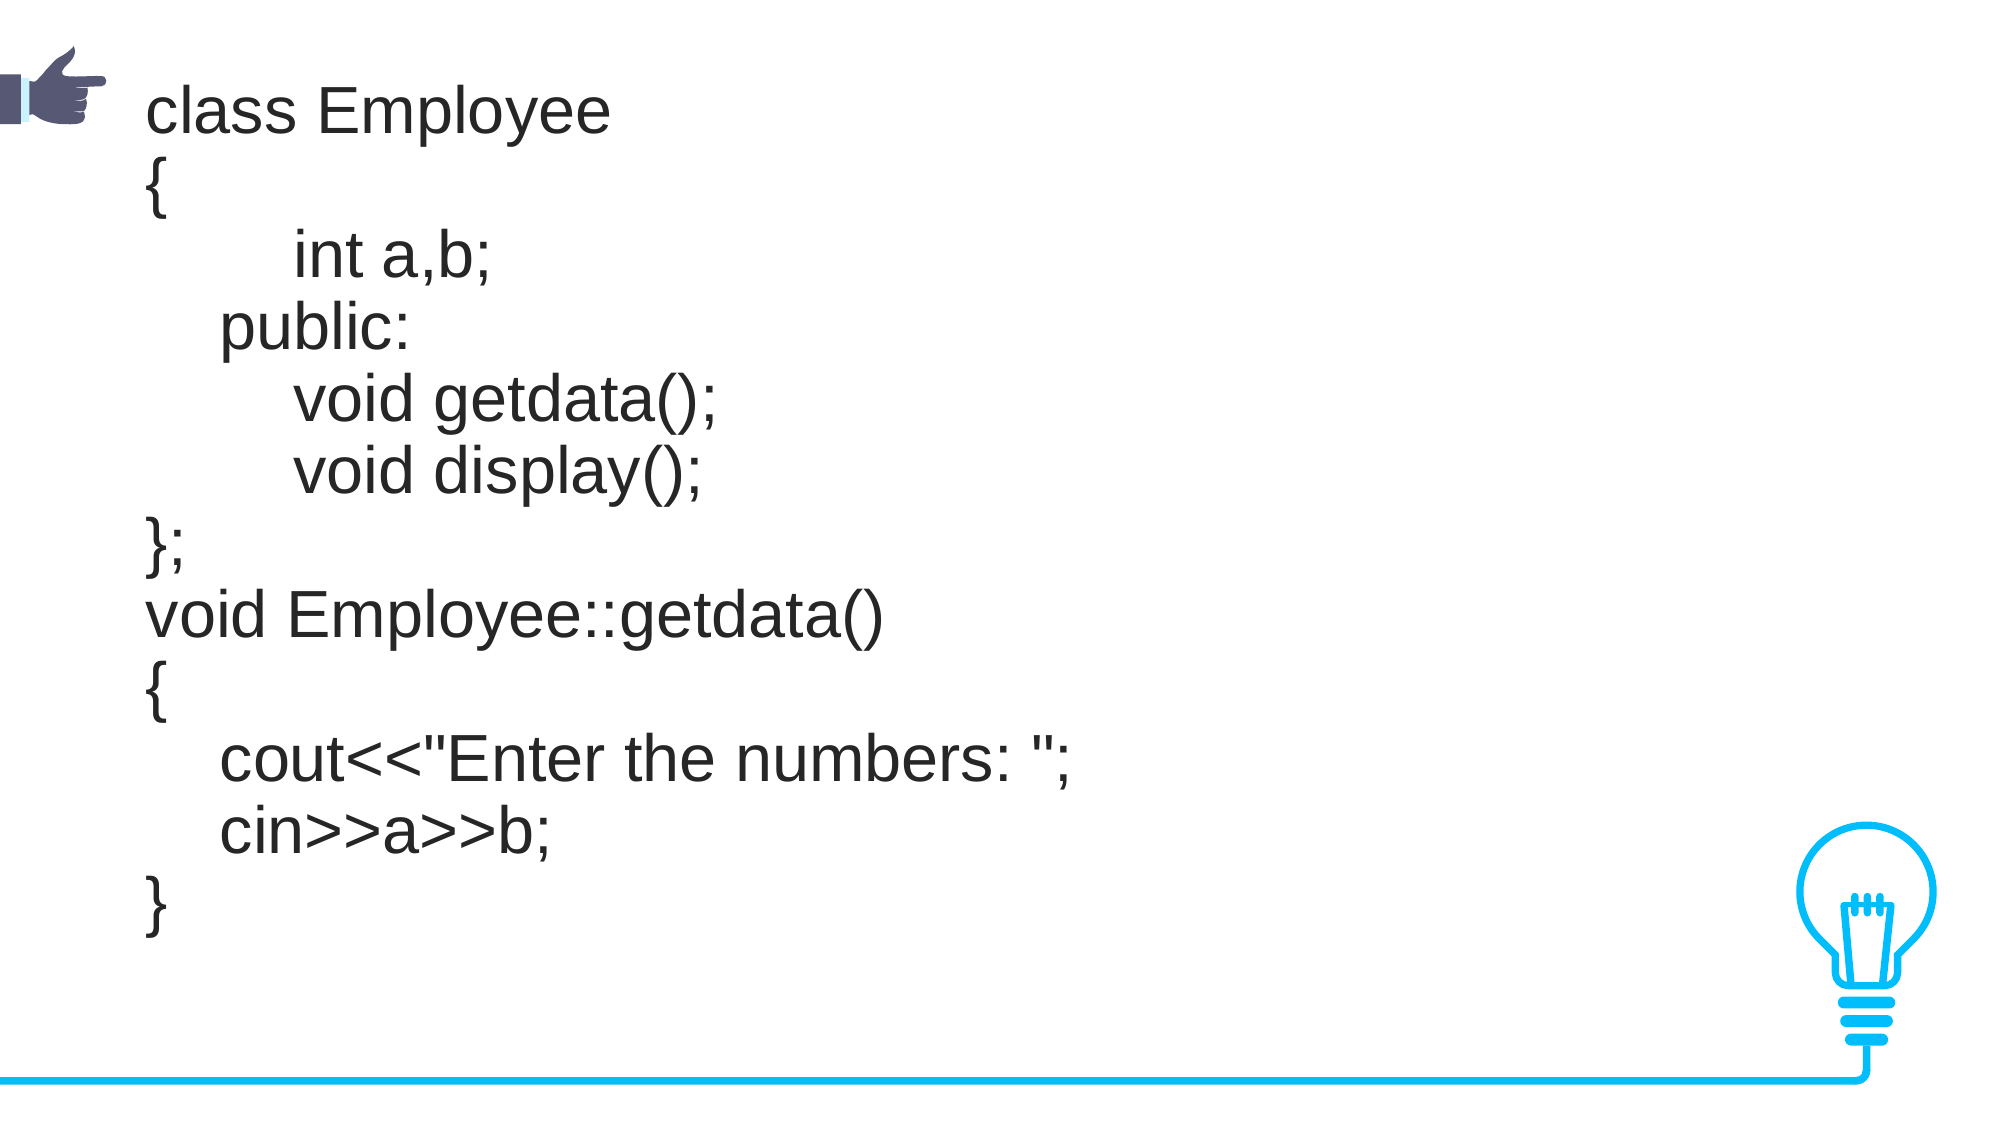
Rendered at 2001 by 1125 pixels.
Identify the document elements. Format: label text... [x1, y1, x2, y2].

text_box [0, 46, 107, 125]
list class Employee { int a,b; public: void getdata(); void display(); }; void Employee::getdata() { cout<<"Enter the numbers: "; cin>>a>>b; } [130, 46, 1927, 970]
